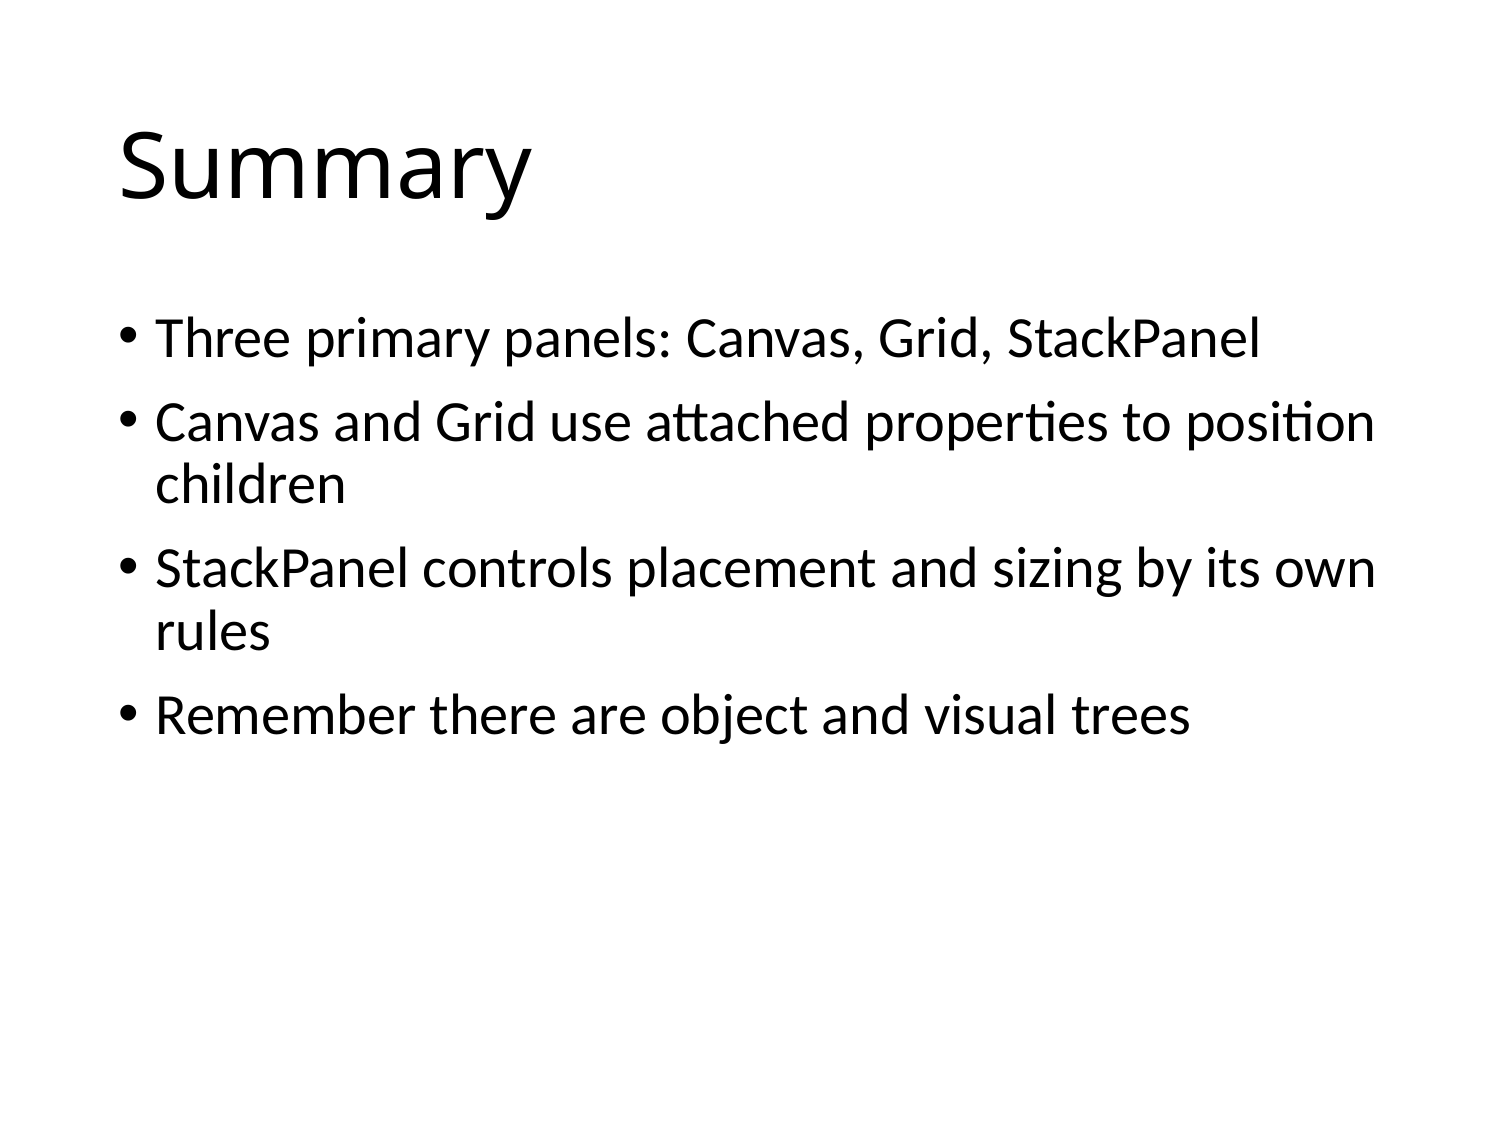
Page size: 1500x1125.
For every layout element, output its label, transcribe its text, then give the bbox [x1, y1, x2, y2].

list Three primary panels: Canvas, Grid, StackPanel Canvas and Grid use attached properties to position children StackPanel controls placement and sizing by its own rules Remember there are object and visual trees [103, 299, 1397, 1014]
title Summary [103, 59, 1397, 278]
